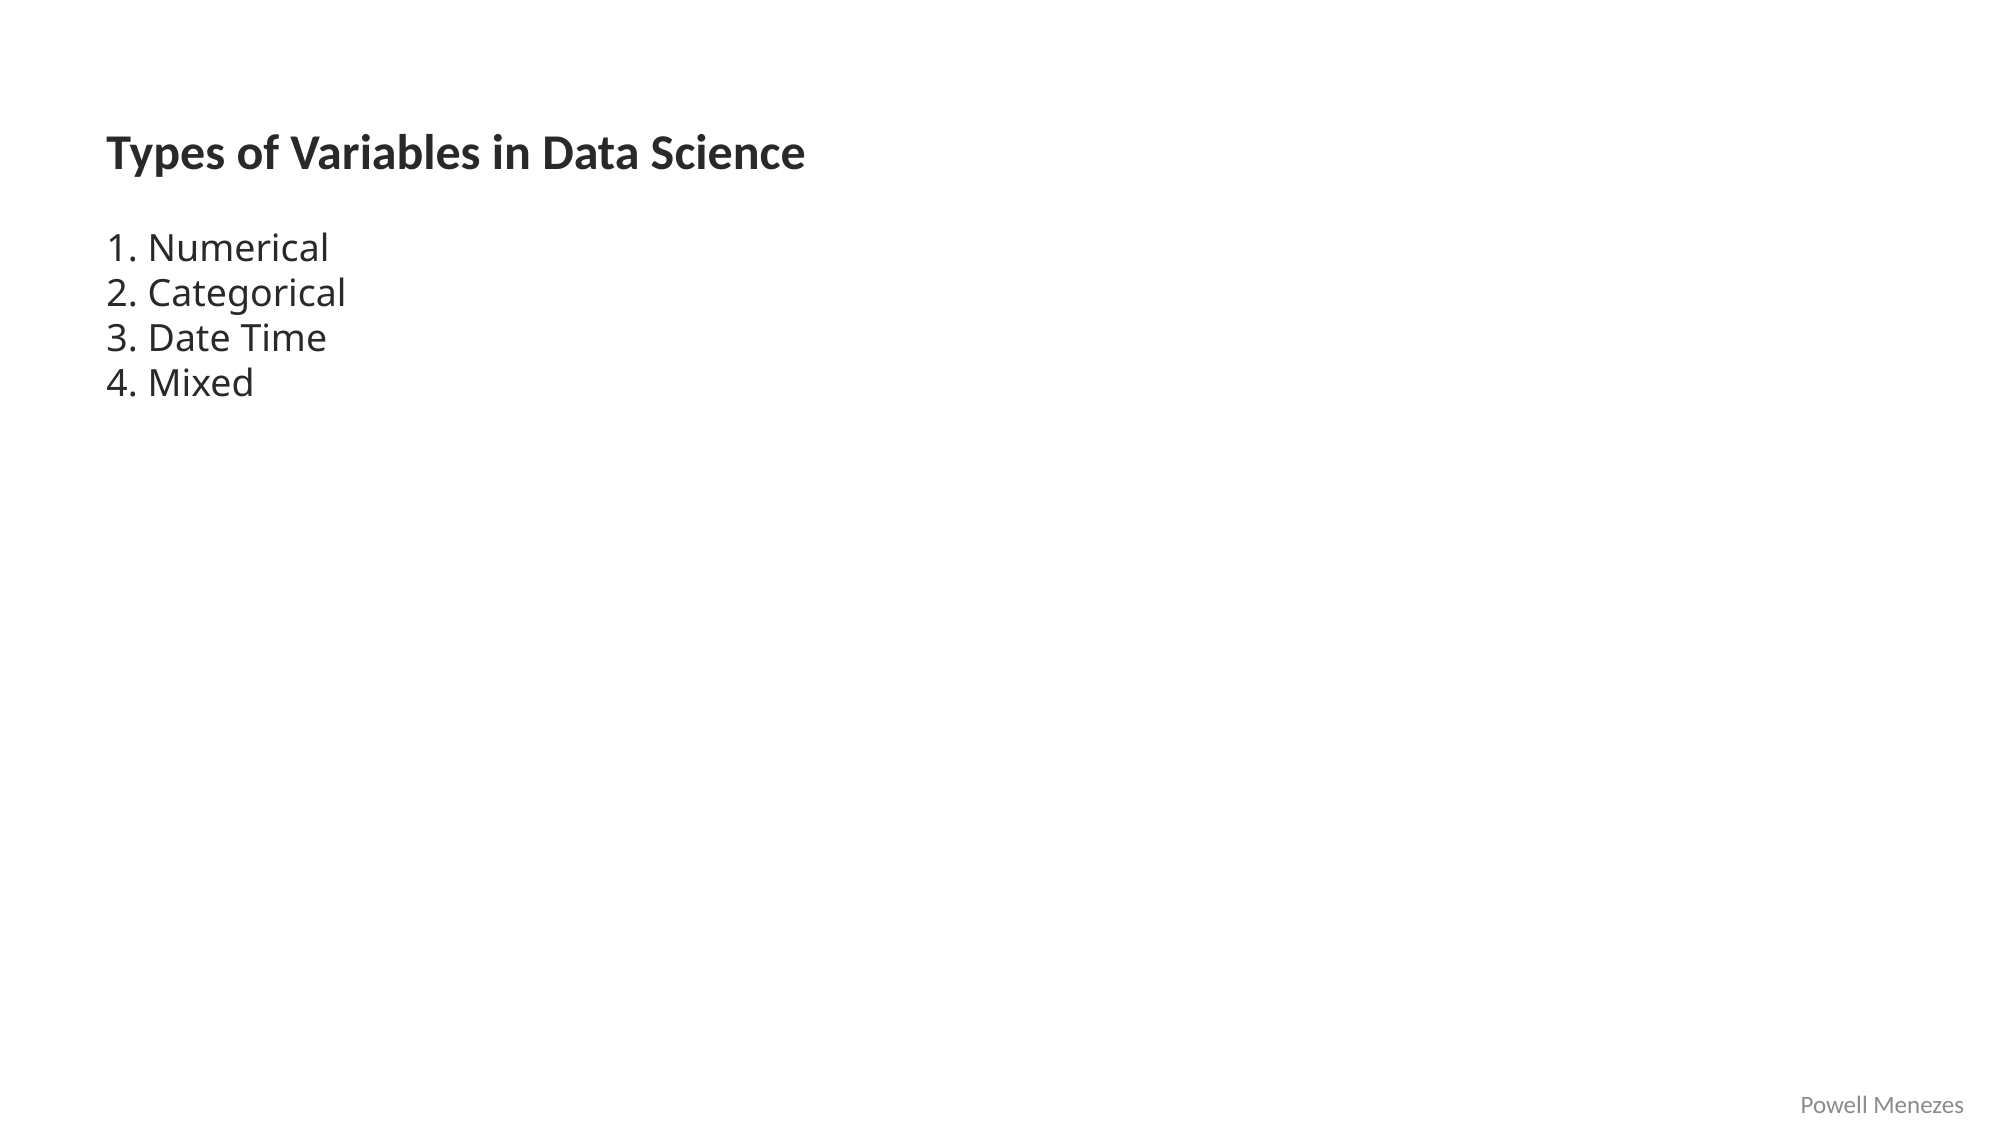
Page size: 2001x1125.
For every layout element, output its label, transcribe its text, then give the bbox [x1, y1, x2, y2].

footer Powell Menezes [1545, 1073, 2000, 1125]
text_box Types of Variables in Data Science Numerical Categorical Date Time Mixed [91, 111, 1875, 457]
